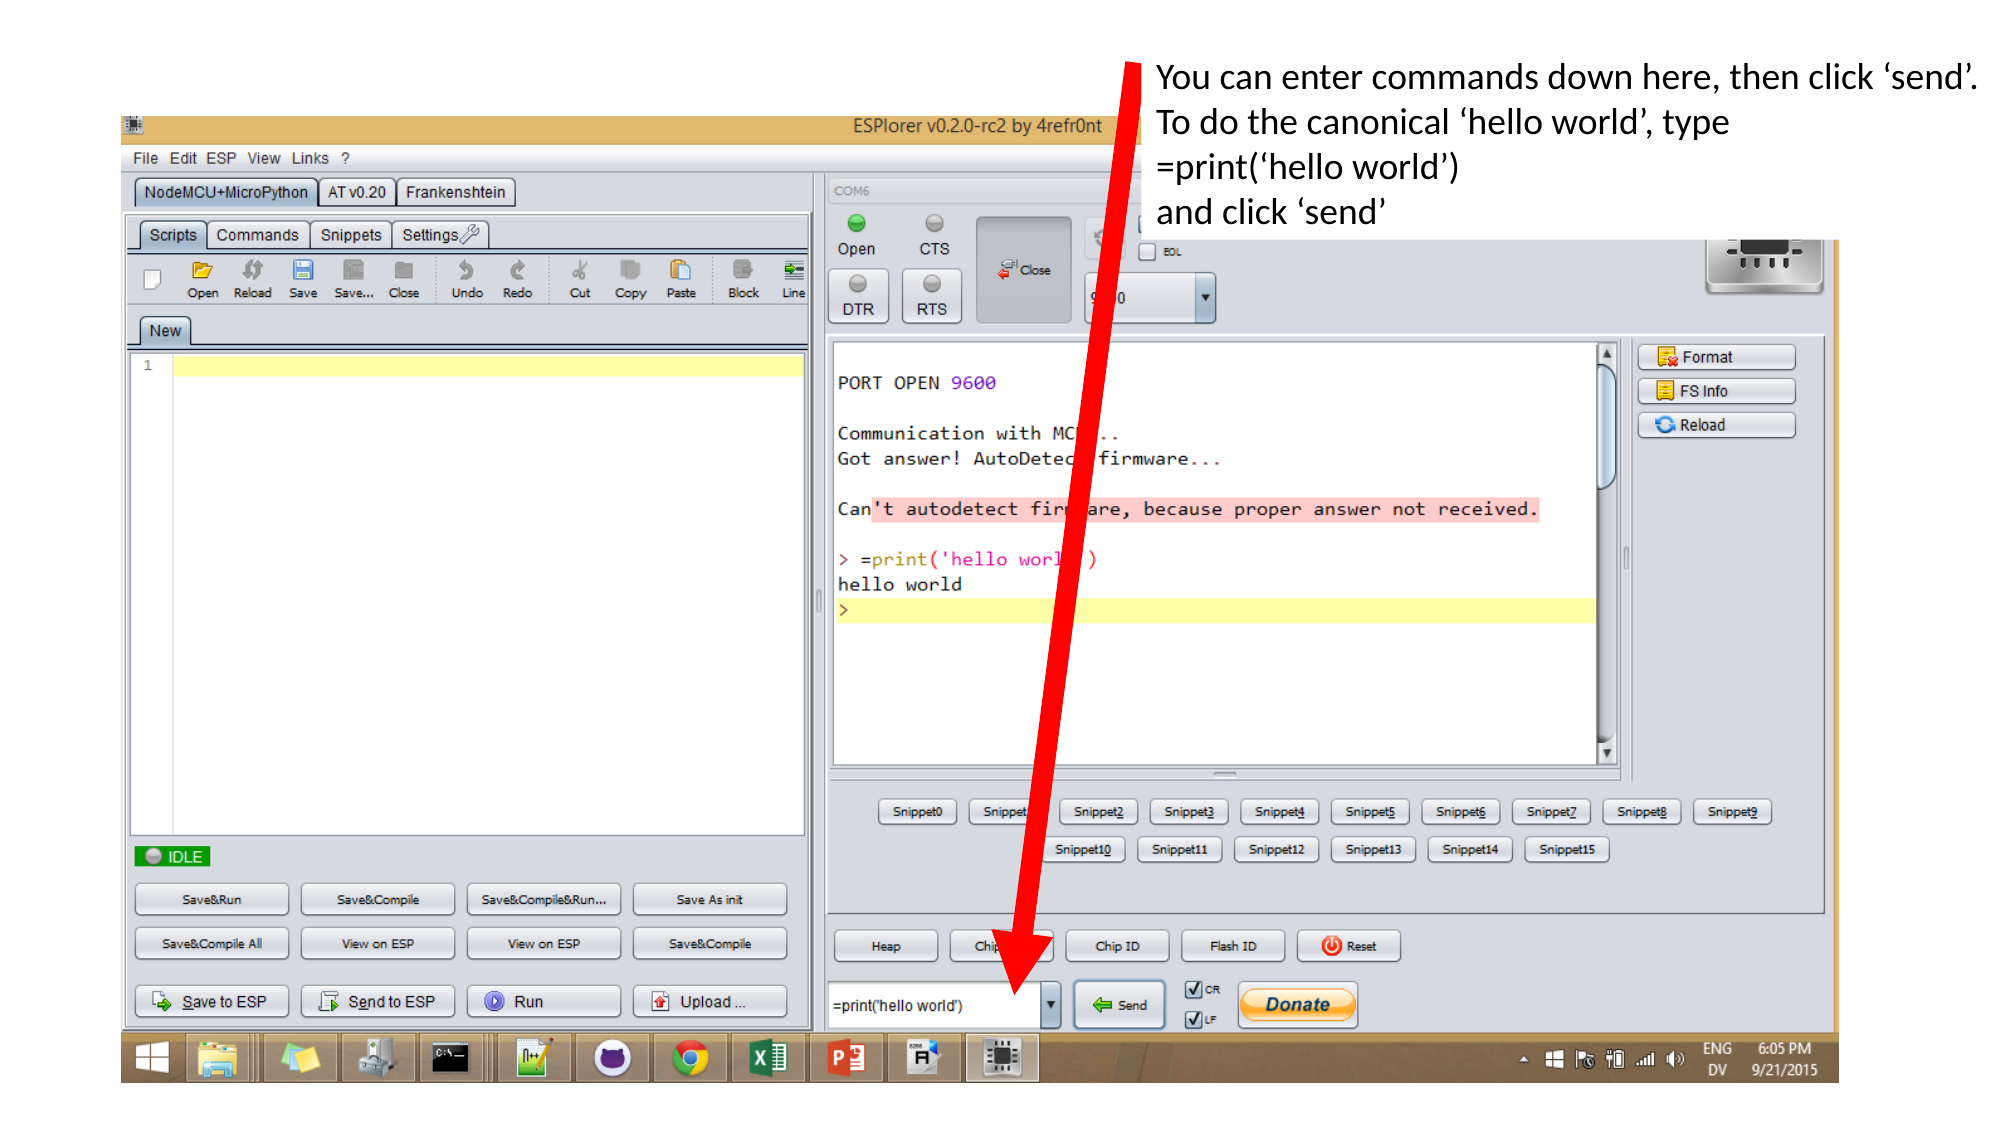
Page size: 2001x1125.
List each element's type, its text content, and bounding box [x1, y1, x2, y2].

text_box You can enter commands down here, then click ‘send’. To do the canonical ‘hello world’, type =print(‘hello world’) and click ‘send’ [1141, 44, 1995, 240]
picture [121, 116, 1839, 1083]
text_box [1014, 62, 1136, 996]
